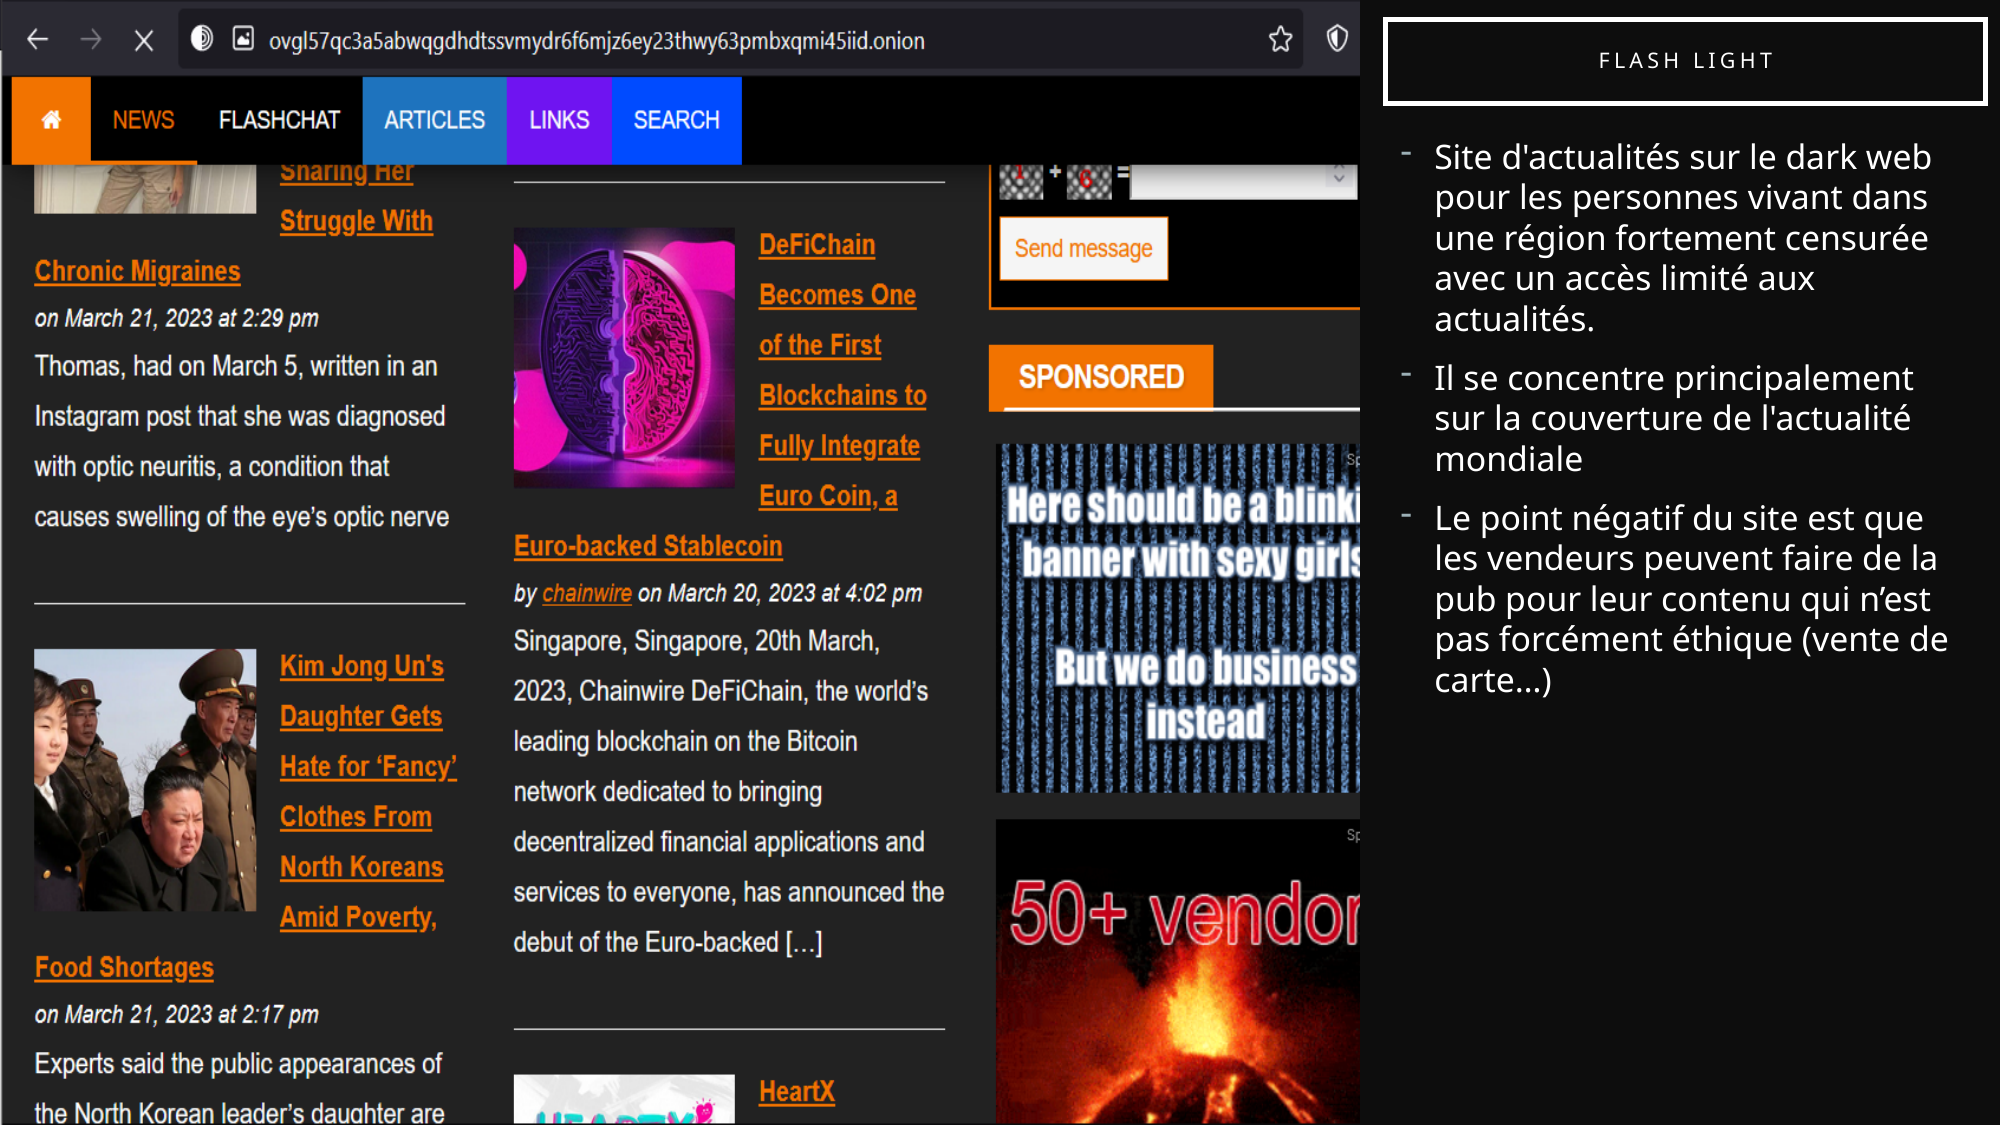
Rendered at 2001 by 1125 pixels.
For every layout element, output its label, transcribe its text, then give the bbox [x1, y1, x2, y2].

picture [0, 0, 1360, 1125]
list Site d'actualités sur le dark web pour les personnes vivant dans une région fortement censurée avec un accès limité aux actualités. Il se concentre principalement sur la couverture de l'actualité mondiale Le point négatif du site est que les vendeurs peuvent faire de la pub pour leur contenu qui n’est pas forcément éthique (vente de carte…) [1385, 128, 1986, 715]
title Flash light [1383, 17, 1988, 106]
